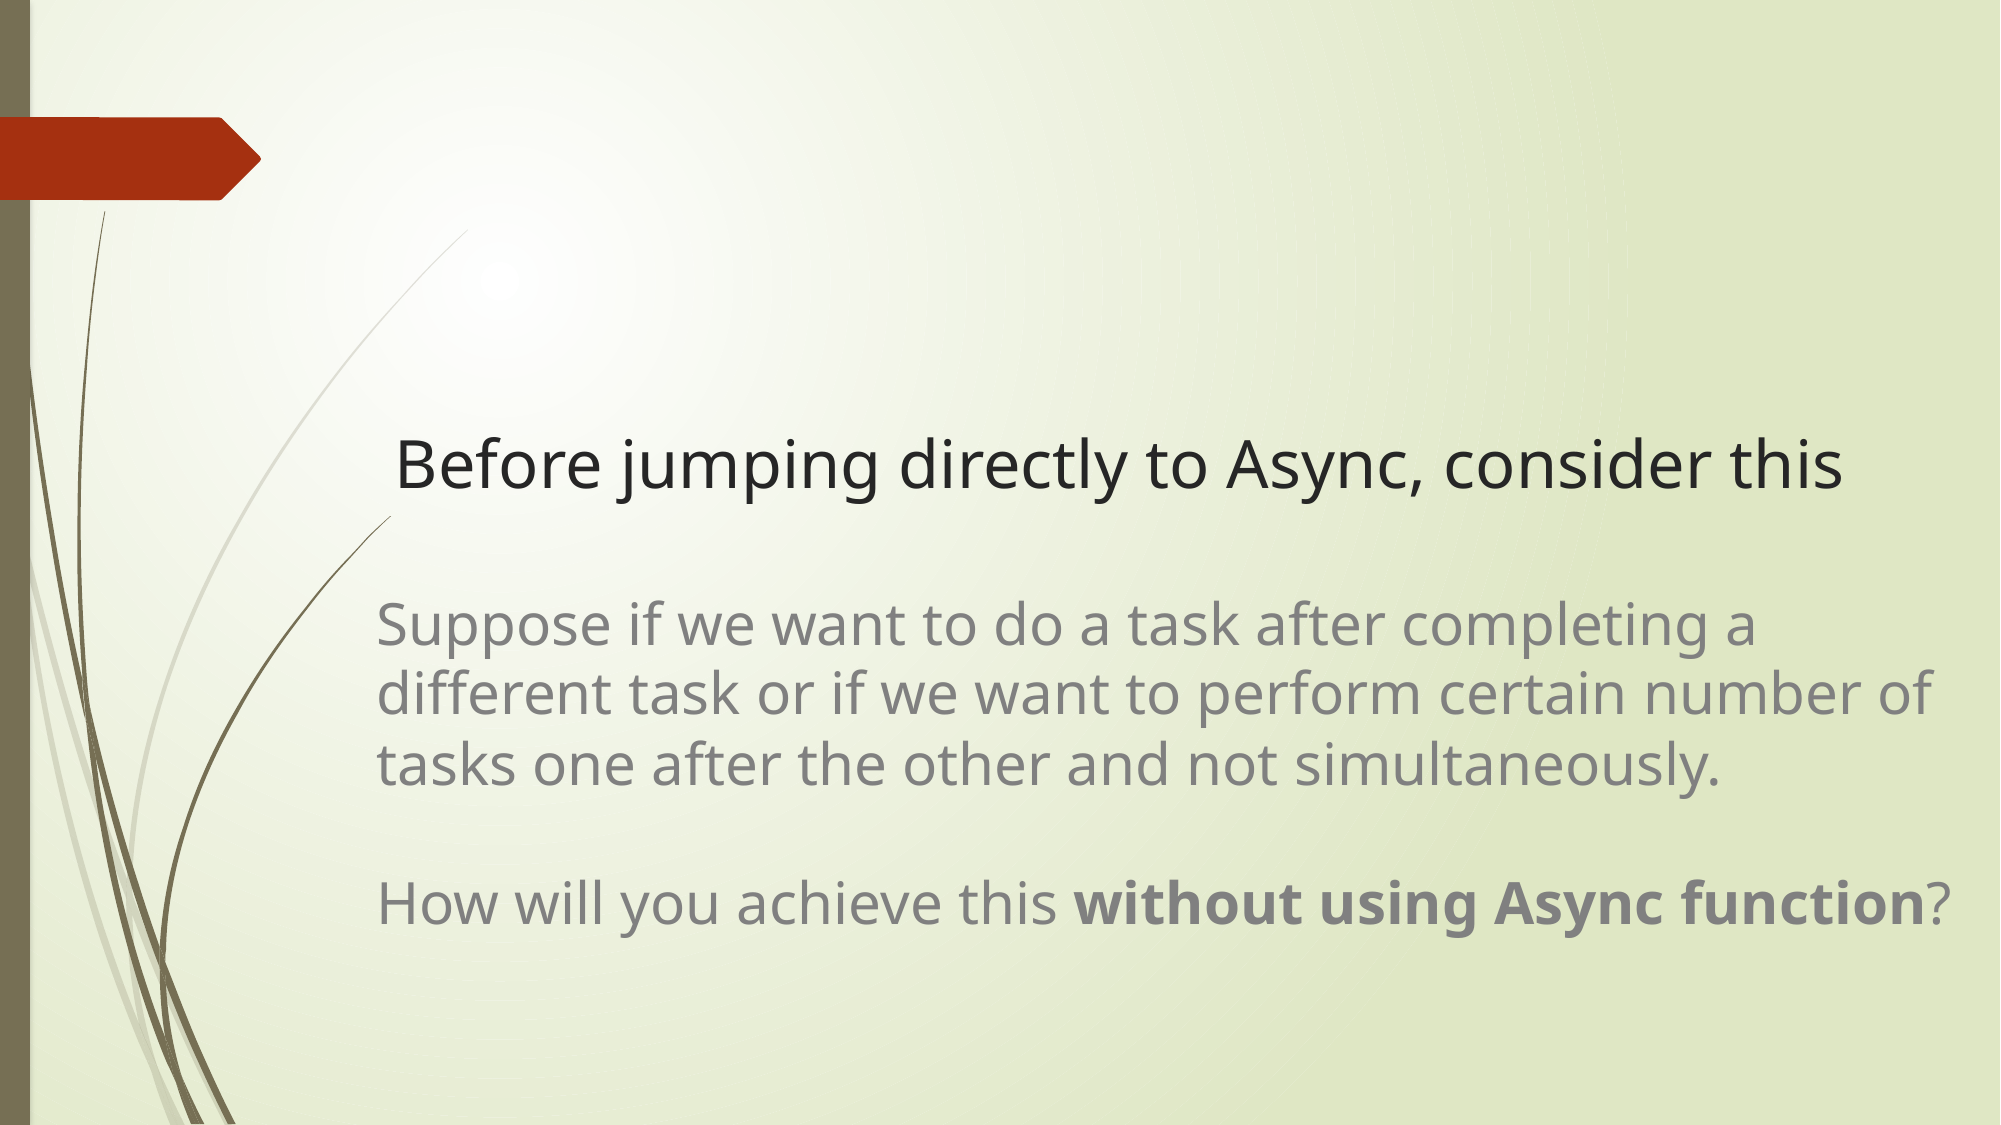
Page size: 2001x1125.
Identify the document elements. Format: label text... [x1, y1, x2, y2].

text_box Suppose if we want to do a task after completing a different task or if we want to perform certain number of tasks one after the other and not simultaneously. How will you achieve this without using Async function? [361, 579, 1972, 944]
title Before jumping directly to Async, consider this [379, 414, 2000, 580]
